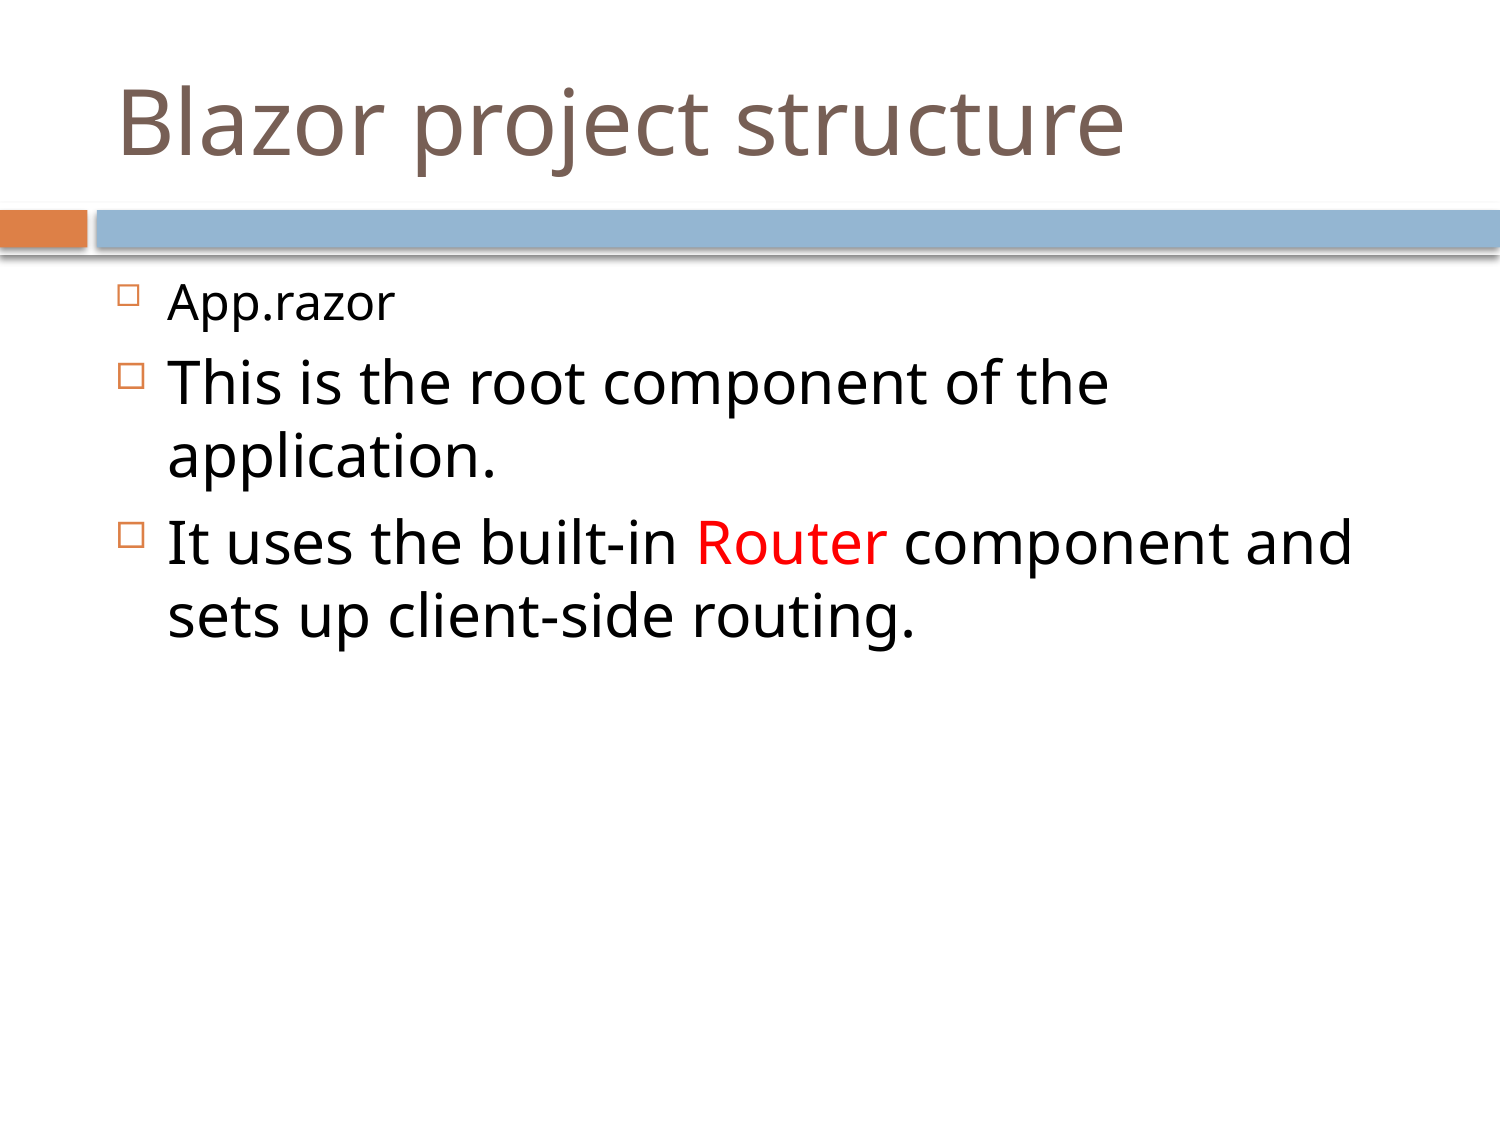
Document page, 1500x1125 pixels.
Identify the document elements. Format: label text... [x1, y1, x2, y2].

title Blazor project structure [100, 37, 1438, 200]
list App.razor This is the root component of the application. It uses the built-in Router component and sets up client-side routing. [100, 262, 1438, 1000]
